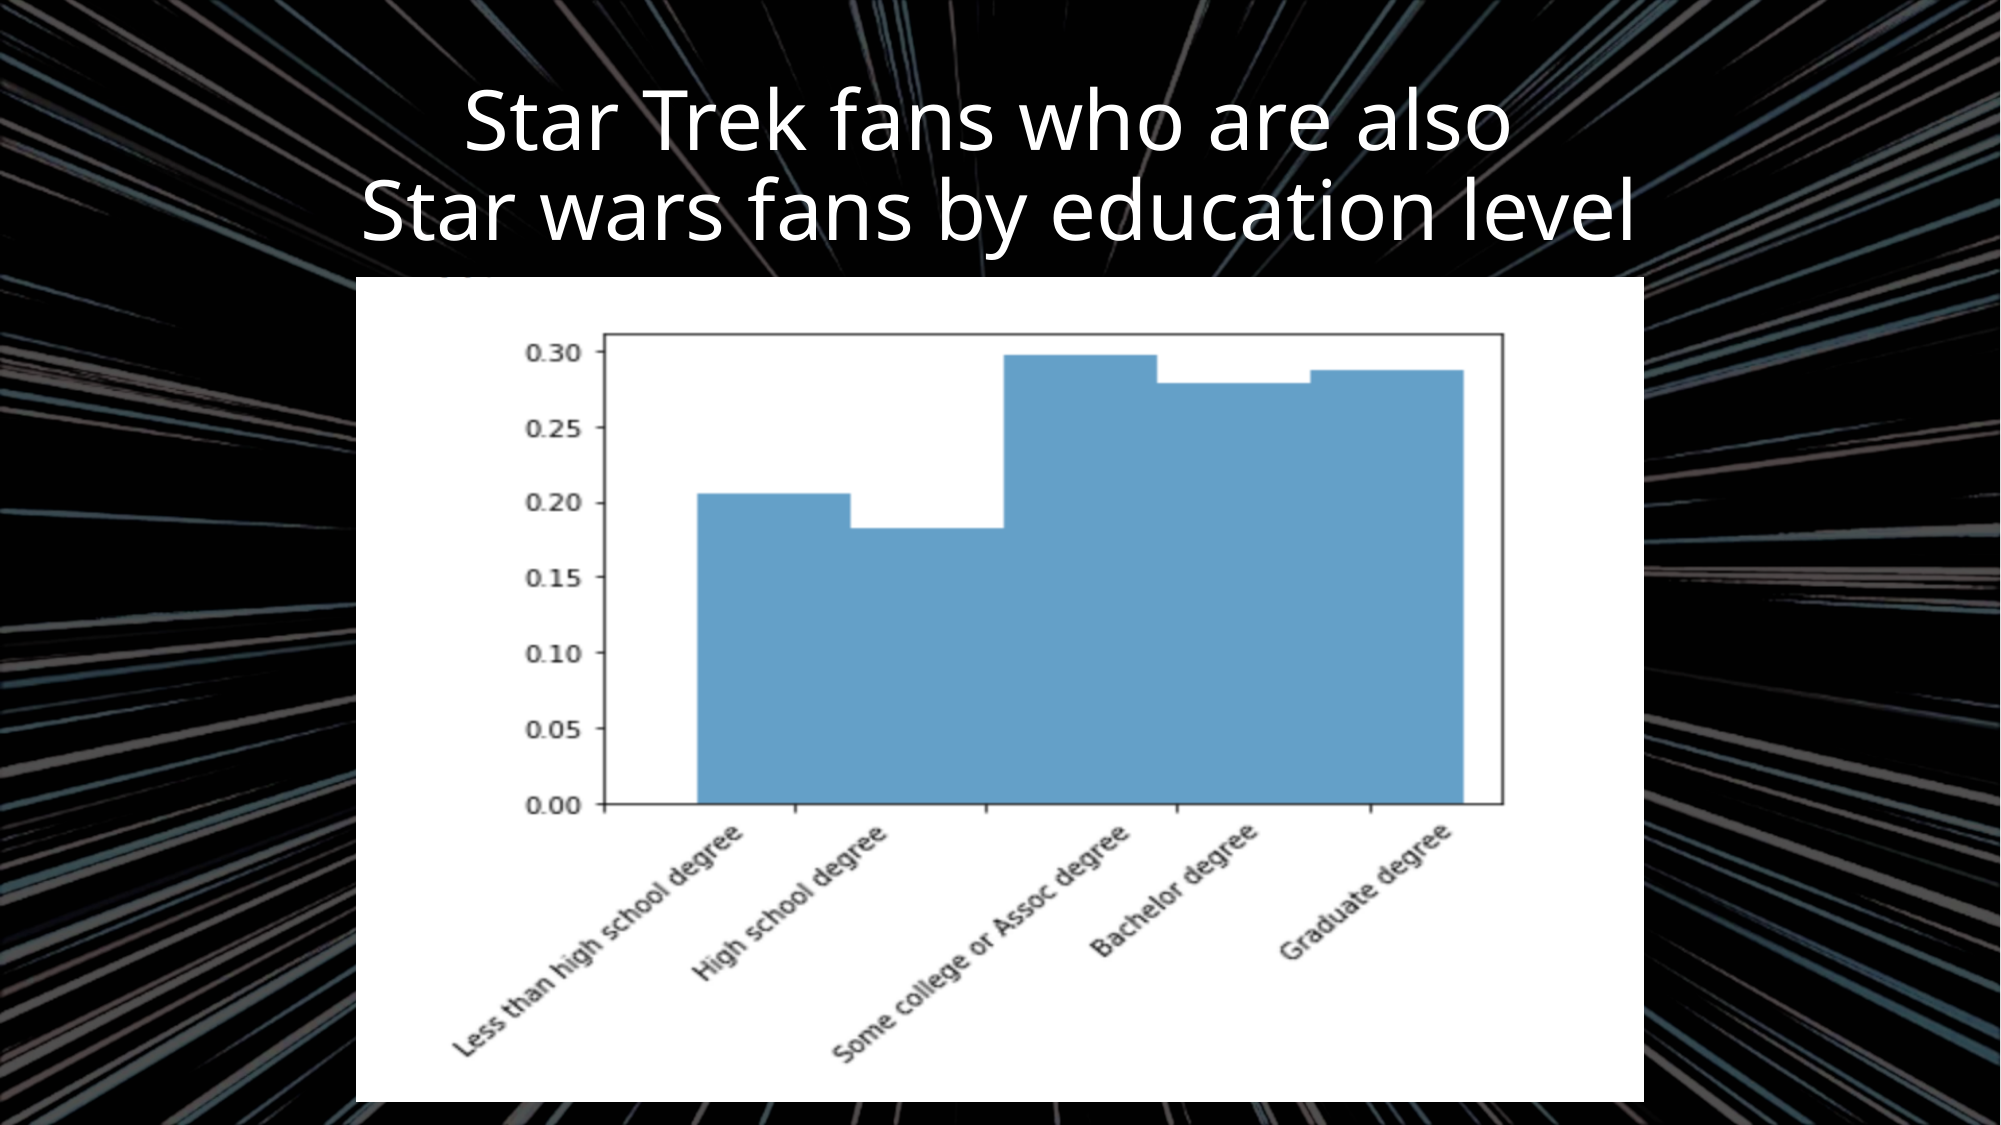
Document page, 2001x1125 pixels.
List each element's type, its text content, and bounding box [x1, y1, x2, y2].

title Star Trek fans who are also Star wars fans by education level [137, 59, 1863, 278]
picture [0, 0, 2001, 1125]
